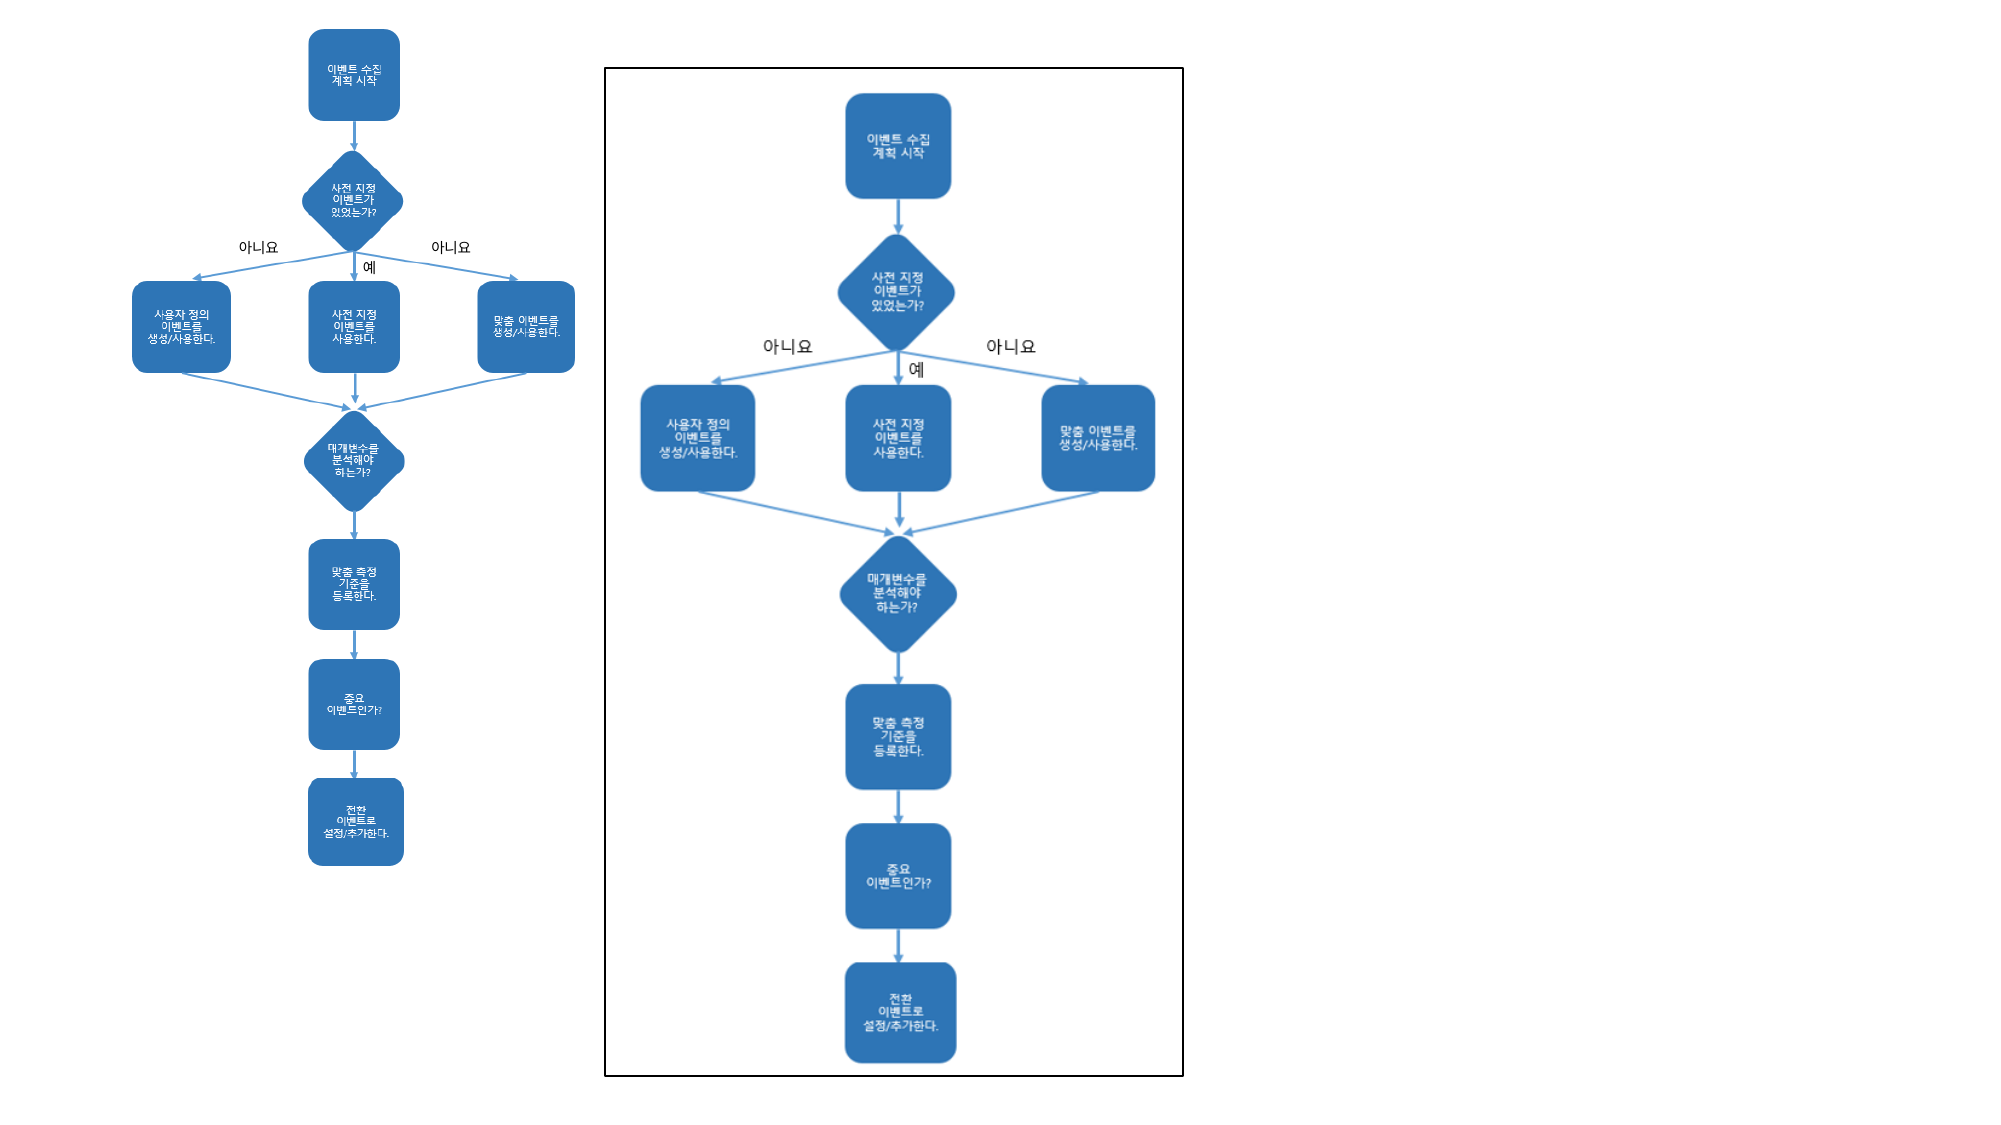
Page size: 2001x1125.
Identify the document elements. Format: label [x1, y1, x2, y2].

picture [66, 28, 1182, 1075]
